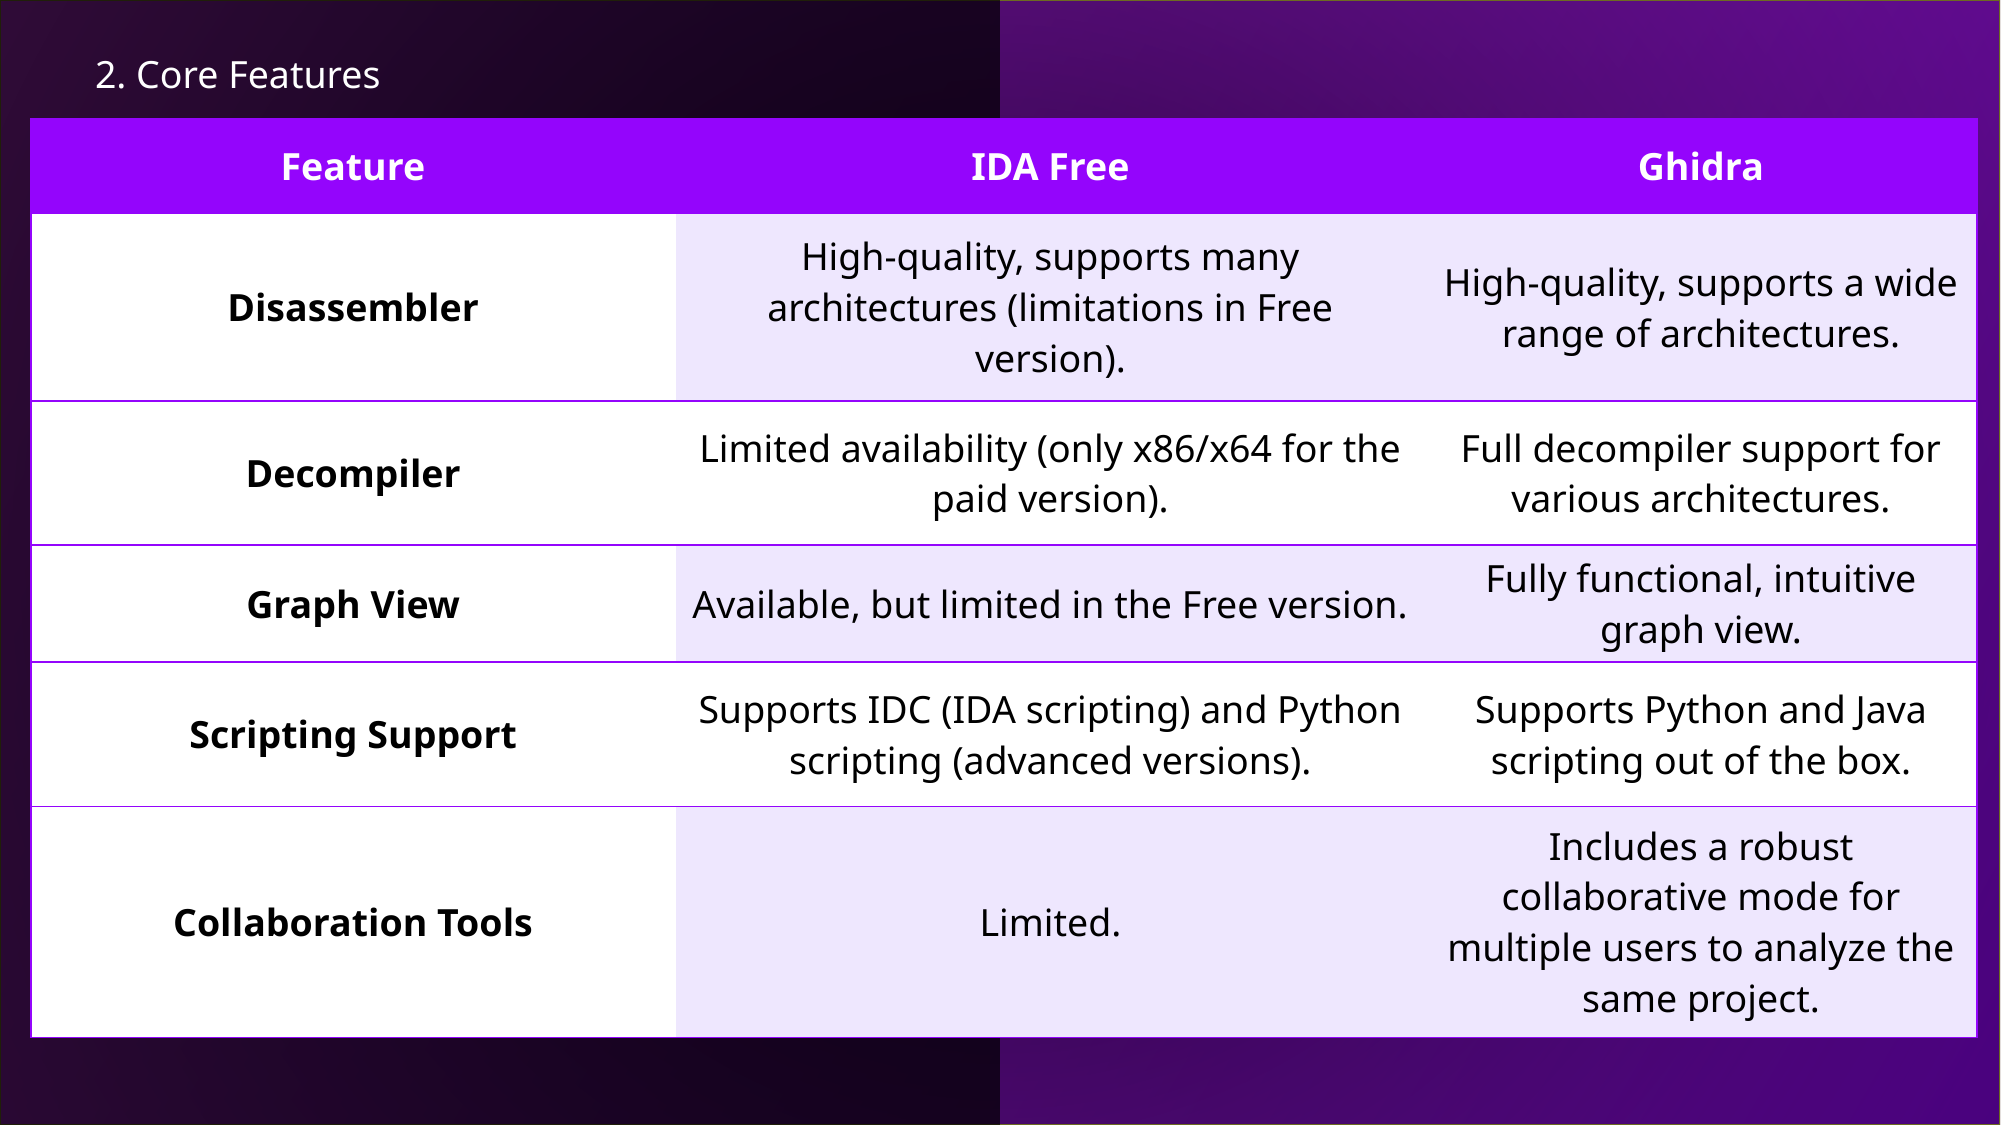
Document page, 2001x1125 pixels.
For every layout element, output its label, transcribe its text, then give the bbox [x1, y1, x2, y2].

table_cell High-quality, supports a wide range of architectures. [1425, 214, 1976, 400]
table_cell Includes a robust collaborative mode for multiple users to analyze the same project. [1425, 807, 1976, 1037]
table_header Ghidra [1425, 120, 1976, 212]
table_cell High-quality, supports many architectures (limitations in Free version). [676, 214, 1425, 400]
table_cell Full decompiler support for various architectures. [1425, 402, 1976, 544]
table_cell Disassembler [32, 214, 676, 400]
table_cell Supports IDC (IDA scripting) and Python scripting (advanced versions). [676, 663, 1425, 806]
text_box 2. Core Features [80, 43, 1083, 103]
table_cell Available, but limited in the Free version. [676, 546, 1425, 661]
table_cell Scripting Support [32, 663, 676, 806]
table_cell Decompiler [32, 402, 676, 544]
table_cell Limited availability (only x86/x64 for the paid version). [676, 402, 1425, 544]
table_header Feature [32, 120, 676, 212]
table_cell Collaboration Tools [32, 807, 676, 1037]
table_header IDA Free [676, 120, 1425, 212]
table_cell Graph View [32, 546, 676, 661]
table_cell Fully functional, intuitive graph view. [1425, 546, 1976, 661]
table_cell Supports Python and Java scripting out of the box. [1425, 663, 1976, 806]
table_cell Limited. [676, 807, 1425, 1037]
